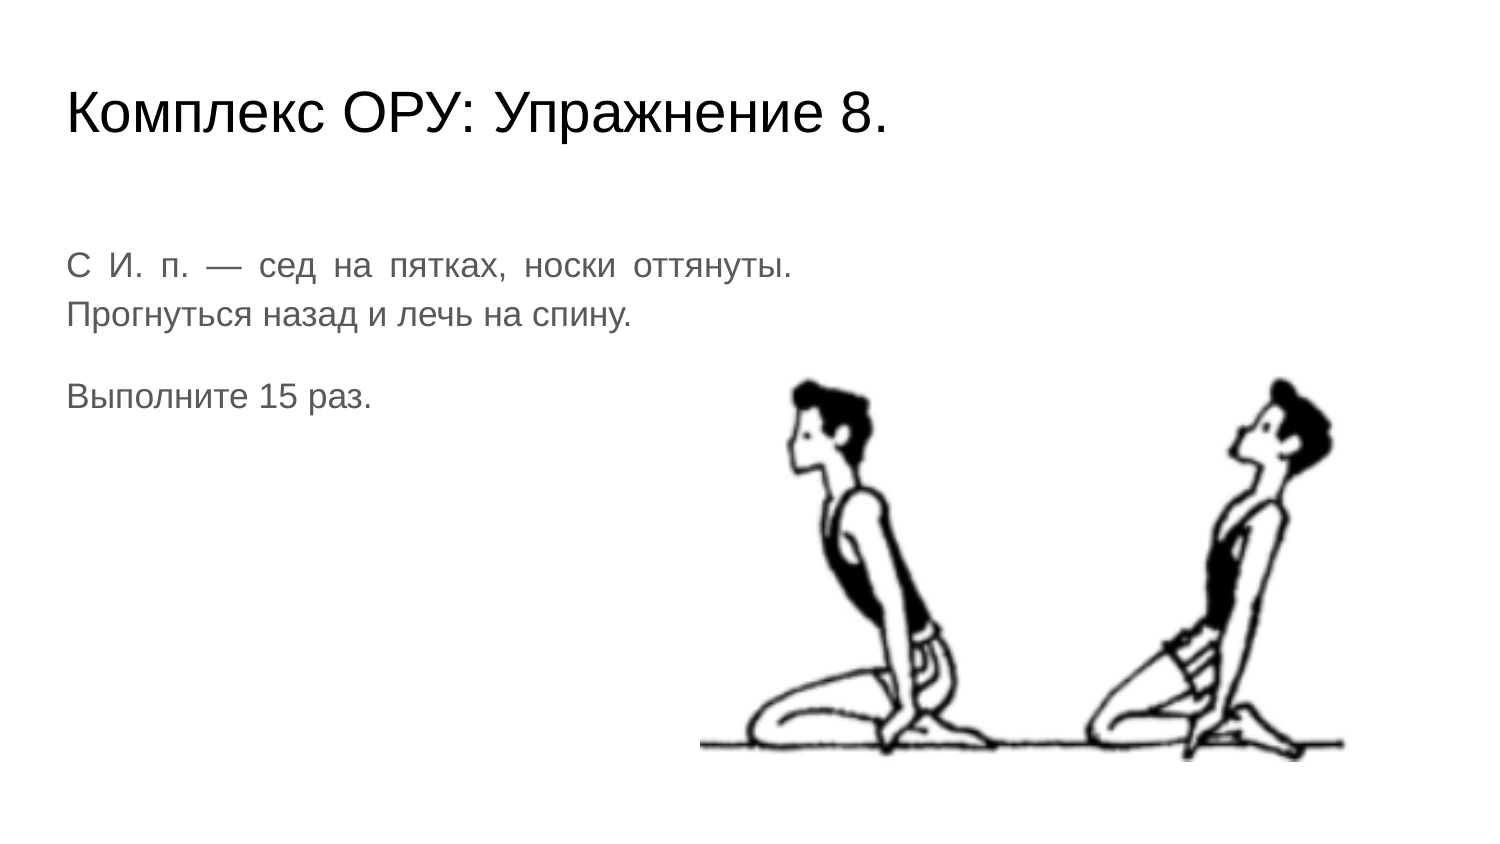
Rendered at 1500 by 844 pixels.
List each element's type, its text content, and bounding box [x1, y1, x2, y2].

title Комплекс ОРУ: Упражнение 8. [51, 58, 1449, 153]
picture [699, 357, 1386, 762]
list С И. п. — сед на пятках, носки оттянуты. Прогнуться назад и лечь на спину. Выполните 15 раз. [51, 220, 809, 781]
